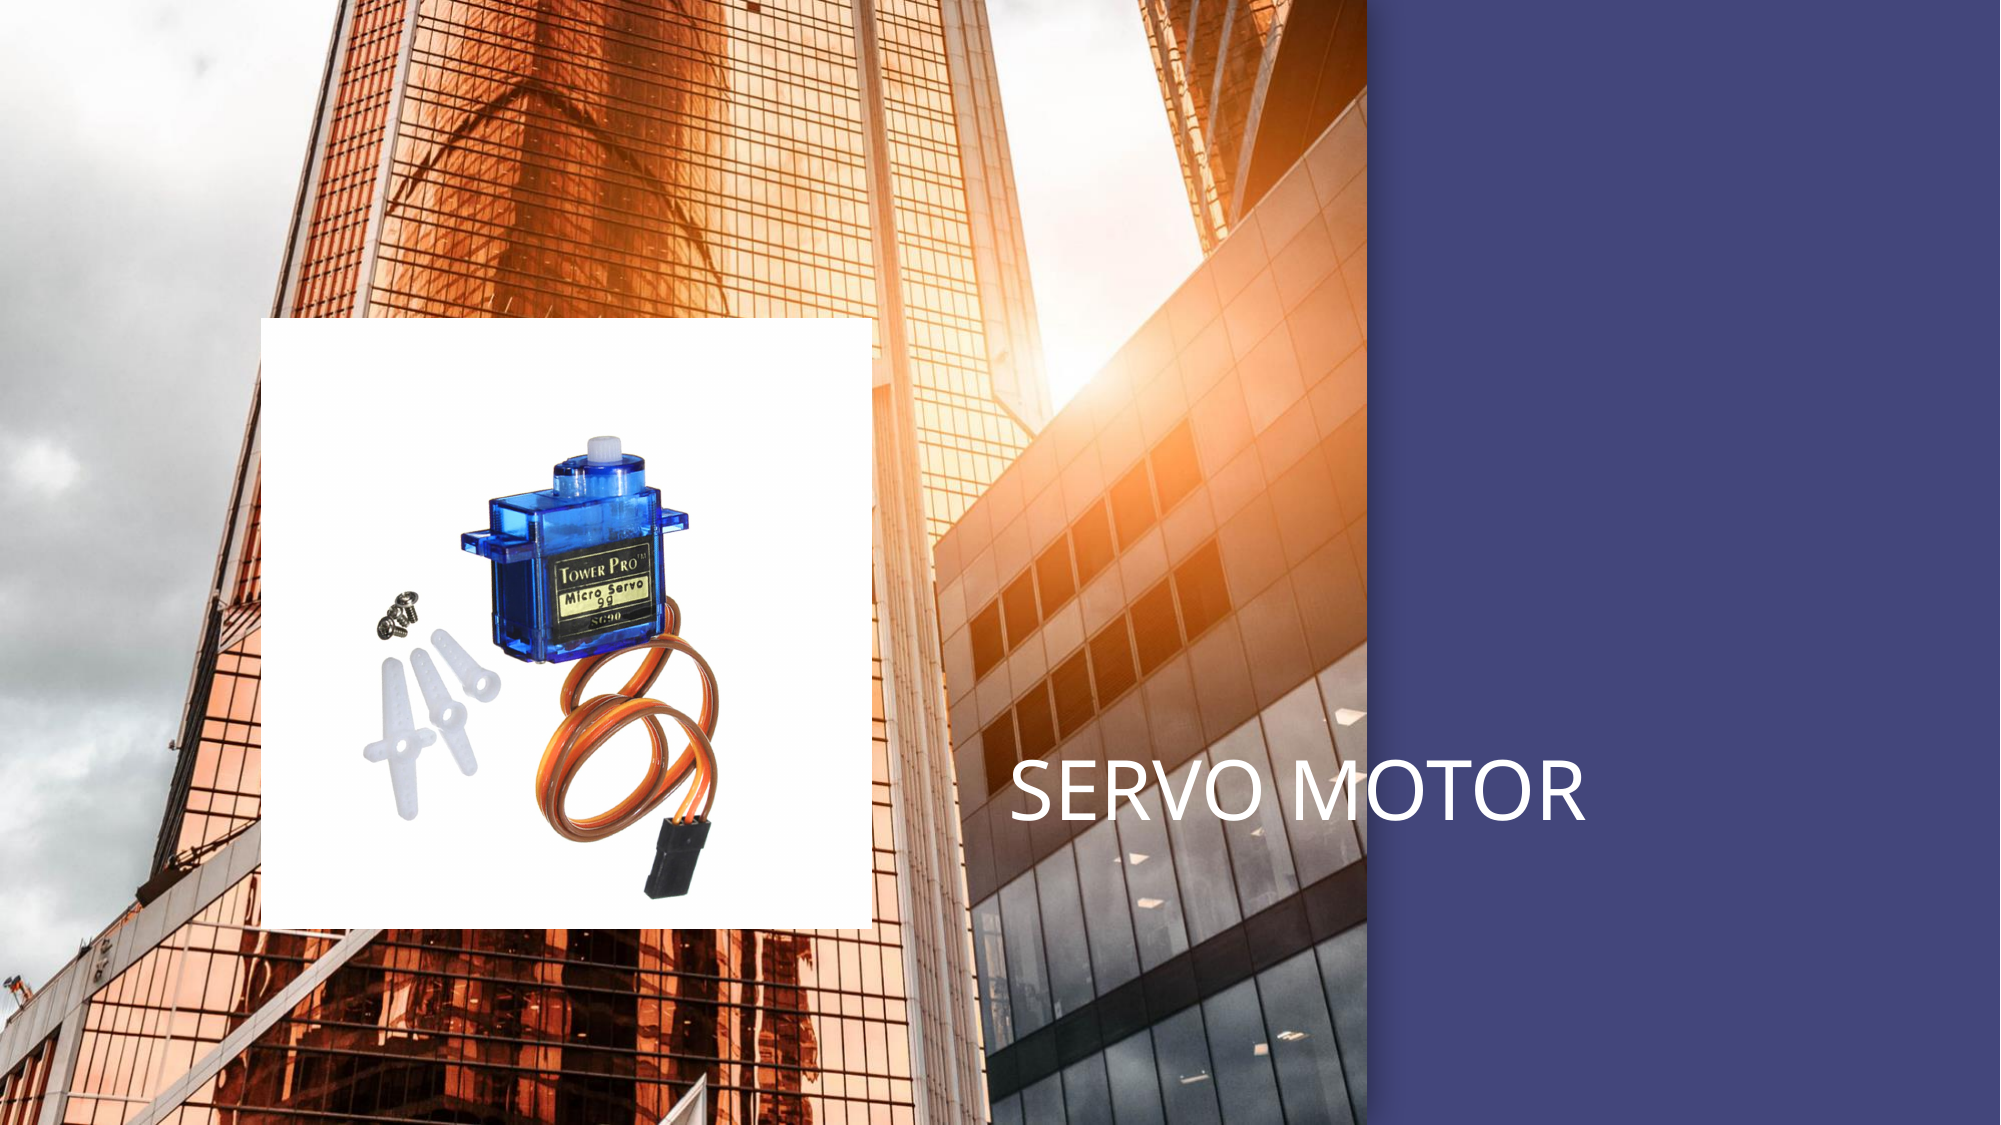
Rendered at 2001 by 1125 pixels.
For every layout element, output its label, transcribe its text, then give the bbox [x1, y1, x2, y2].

subtitle SERVO MOTOR [1370, 675, 1794, 900]
picture [0, 0, 1367, 1125]
